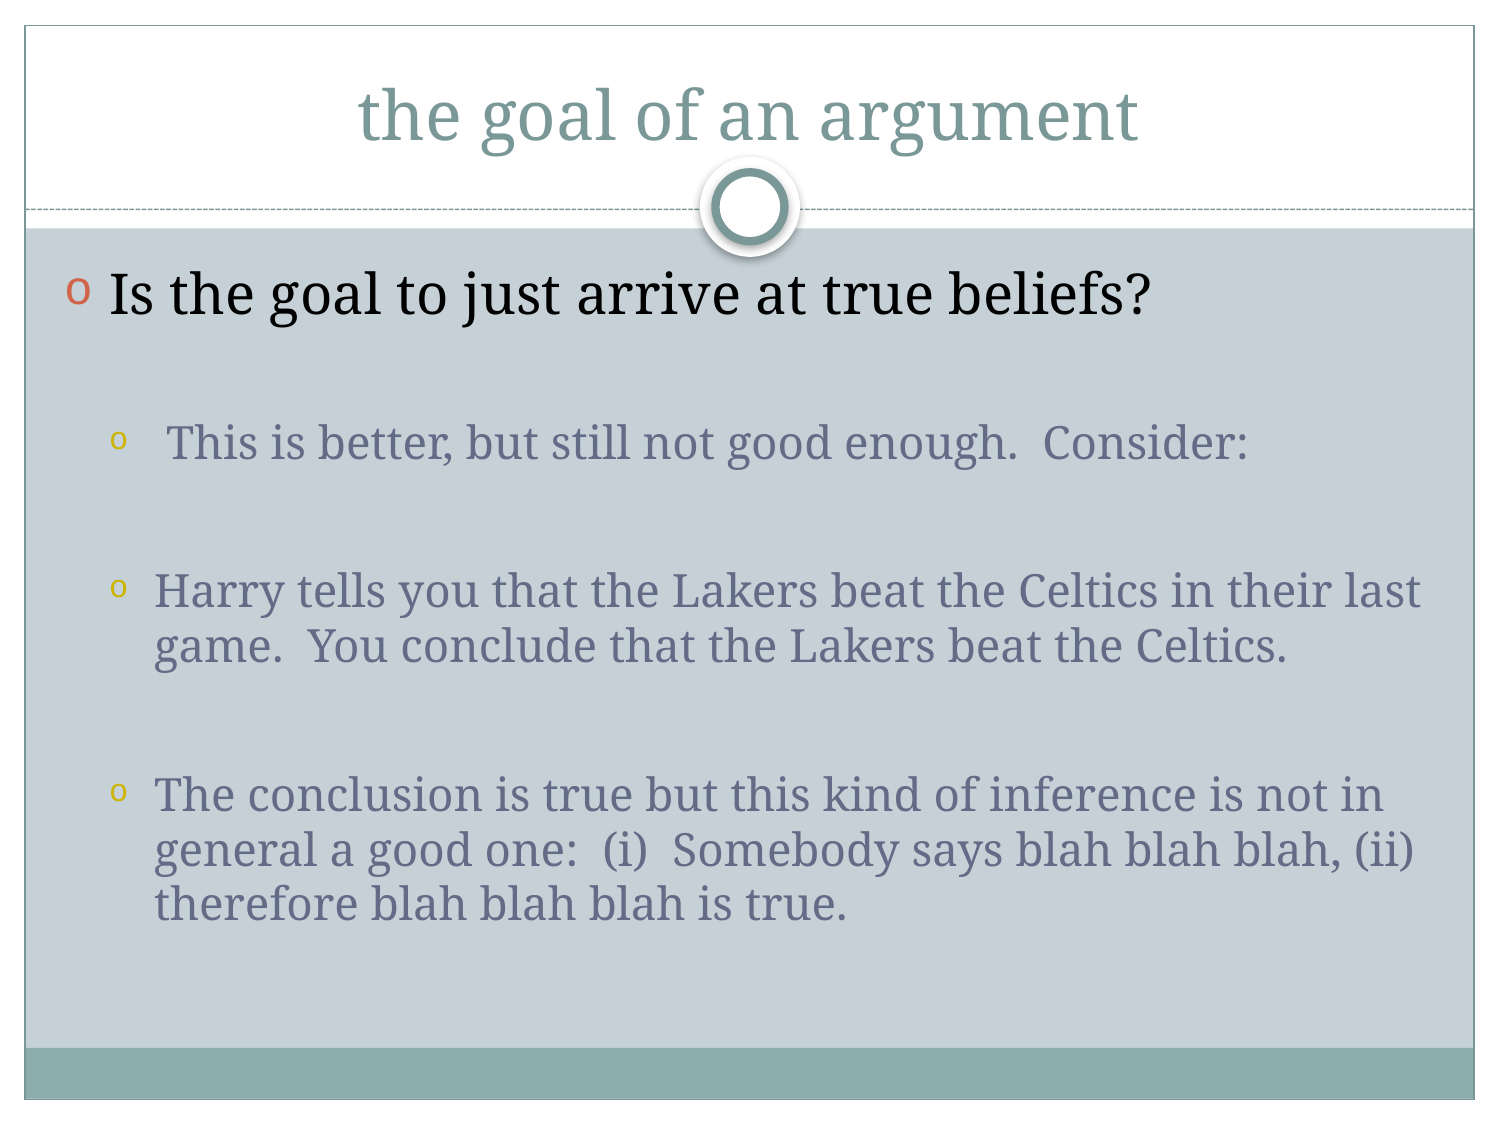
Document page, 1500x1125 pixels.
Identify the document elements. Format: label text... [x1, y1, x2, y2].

title the goal of an argument [49, 37, 1450, 162]
list Is the goal to just arrive at true beliefs? This is better, but still not good enough. Consider: Harry tells you that the Lakers beat the Celtics in their last game. You conclude that the Lakers beat the Celtics. The conclusion is true but this kind of inference is not in general a good one: (i) Somebody says blah blah blah, (ii) therefore blah blah blah is true. [49, 250, 1445, 1001]
